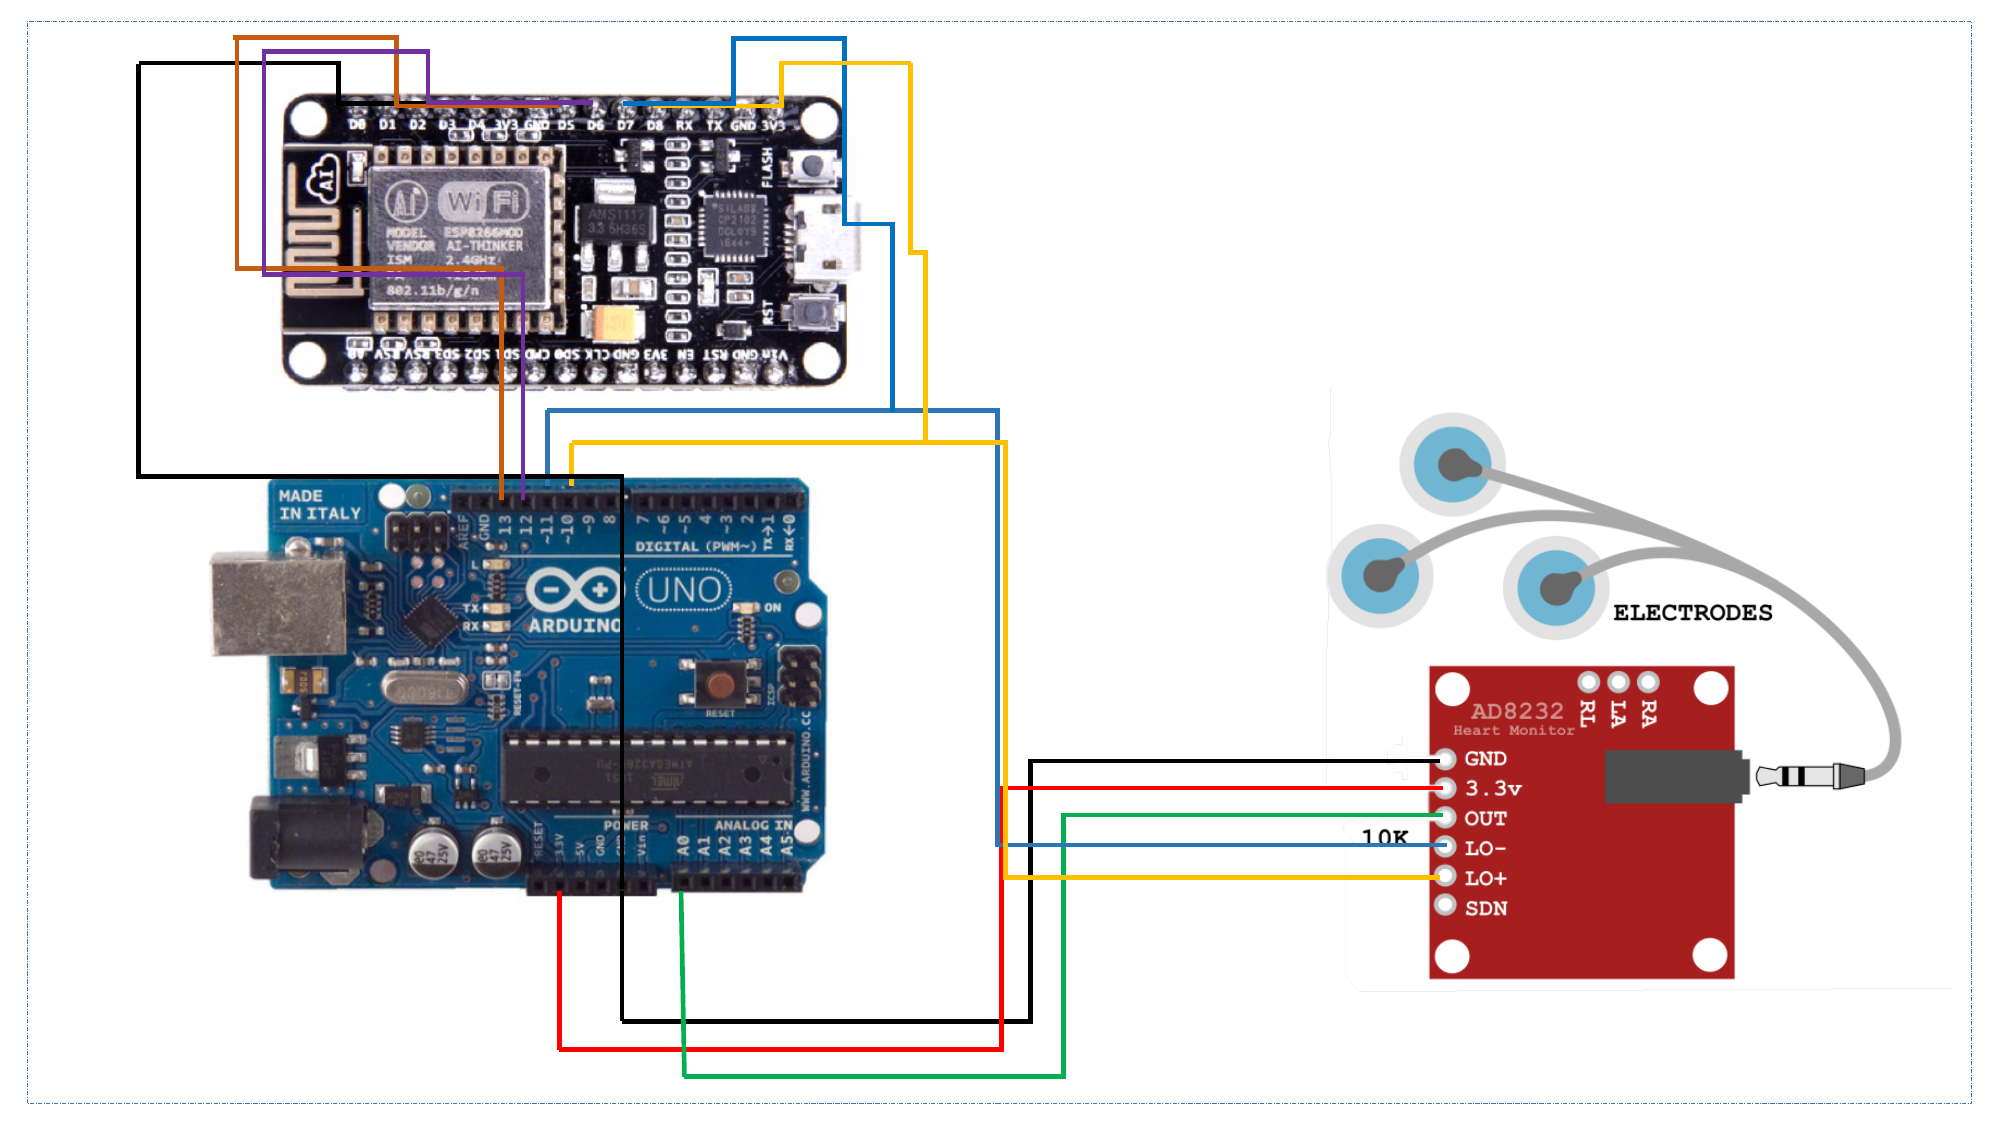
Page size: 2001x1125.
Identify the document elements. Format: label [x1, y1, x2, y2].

text_box [26, 21, 1972, 1104]
